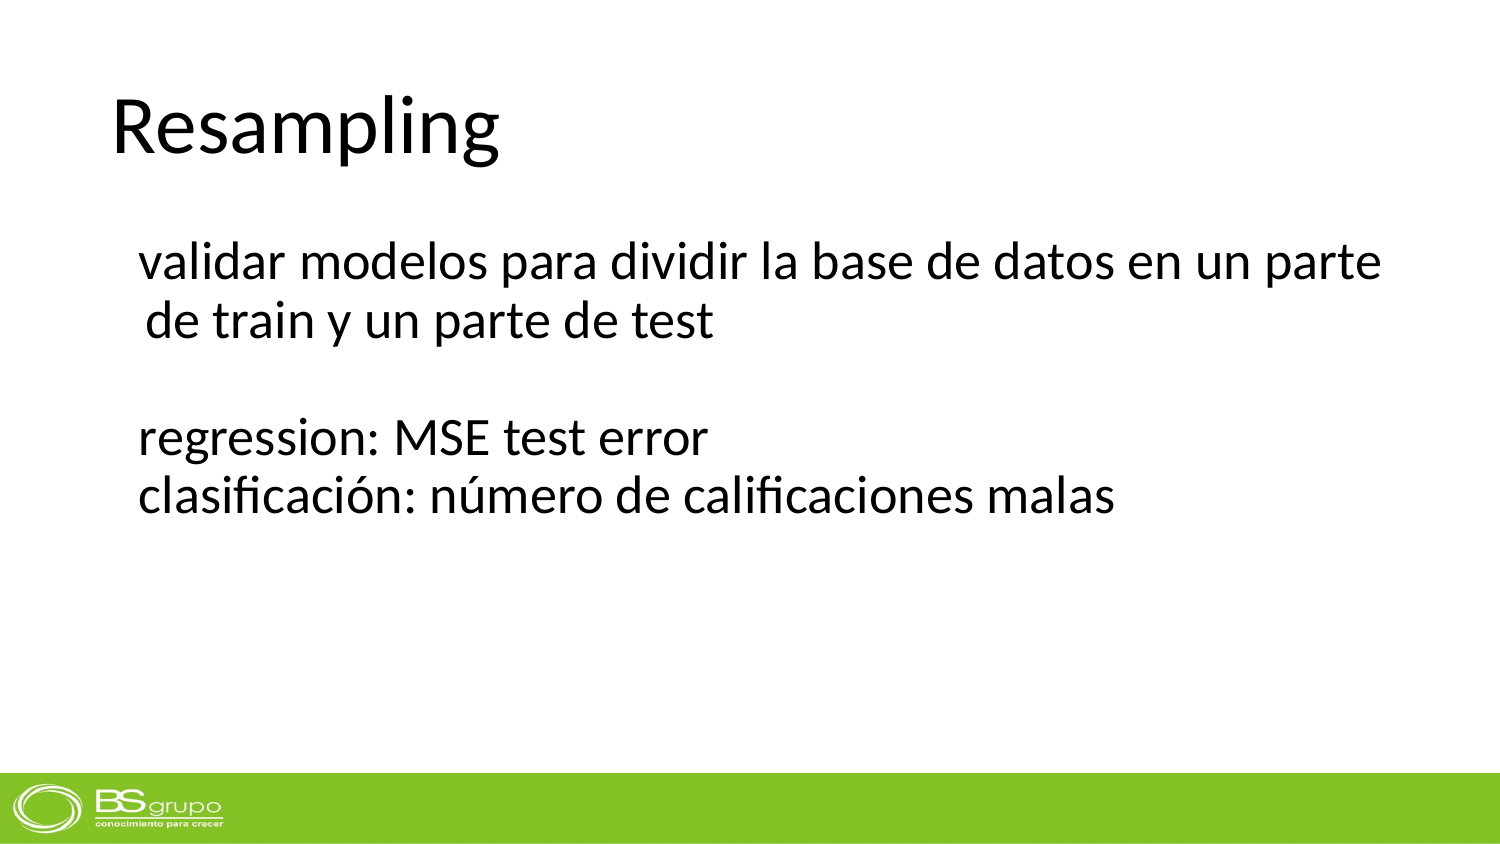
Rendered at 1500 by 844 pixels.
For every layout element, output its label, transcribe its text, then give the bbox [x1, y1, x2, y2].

picture [0, 773, 1500, 844]
title Resampling [103, 44, 1397, 208]
list validar modelos para dividir la base de datos en un parte de train y un parte de test regression: MSE test error clasificación: número de calificaciones malas [103, 224, 1397, 760]
